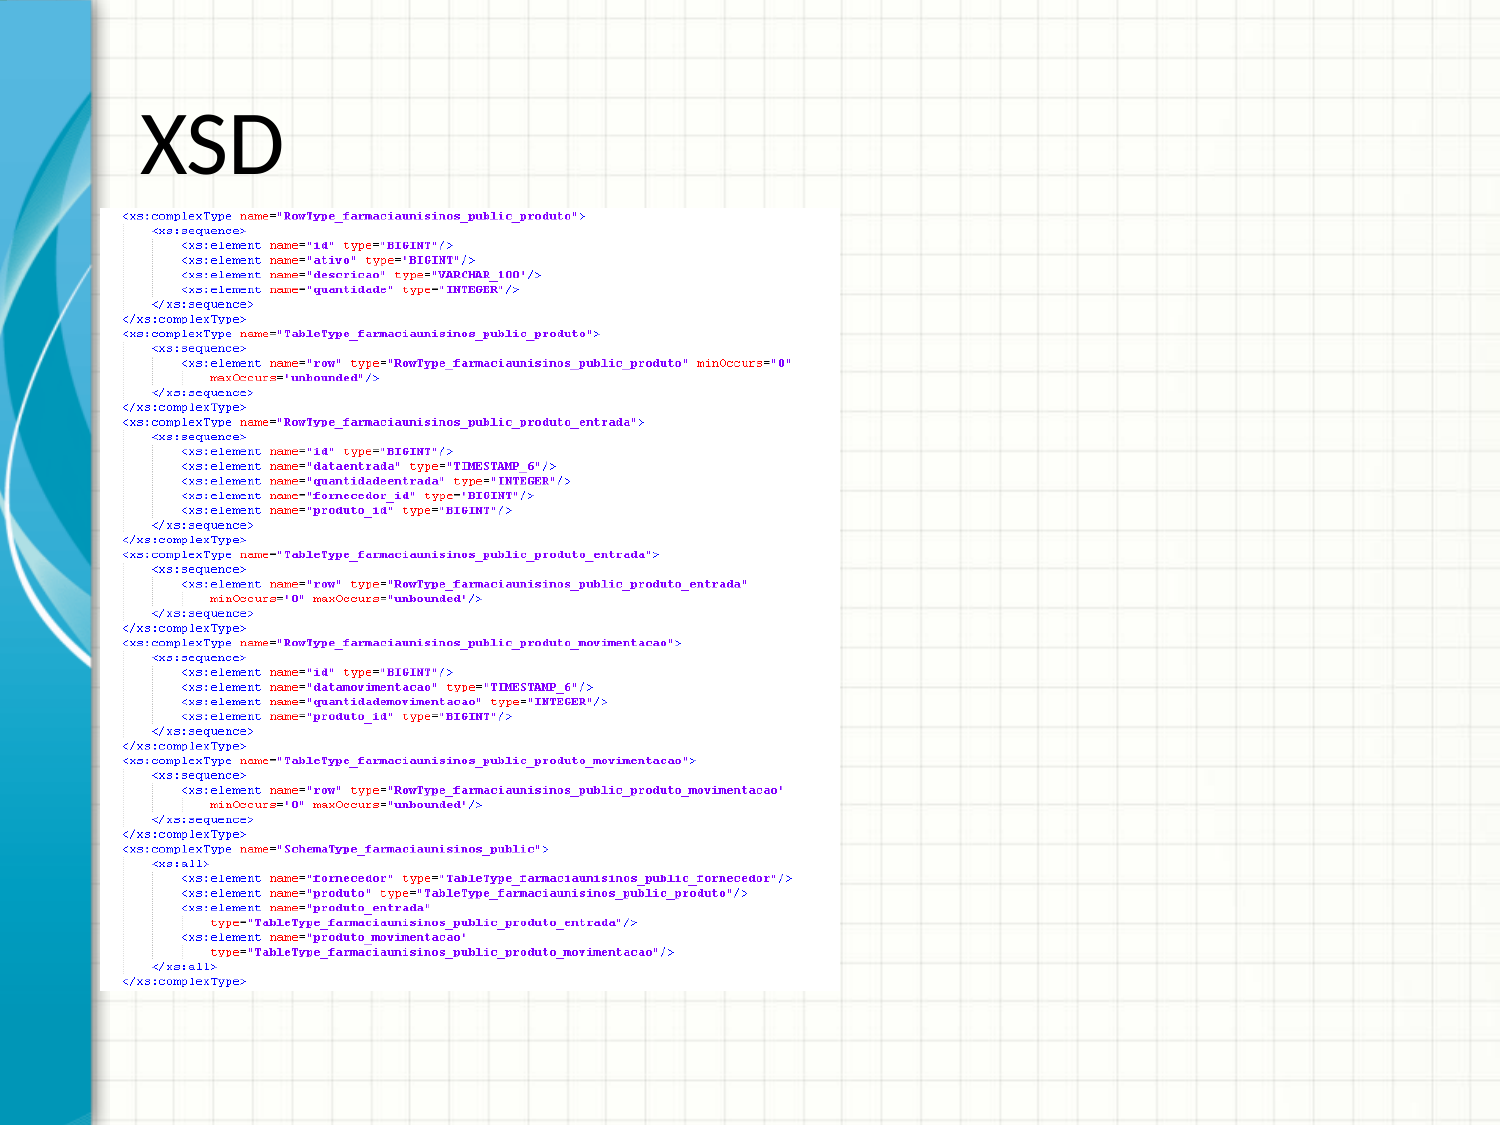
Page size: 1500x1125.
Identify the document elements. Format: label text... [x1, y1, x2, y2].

title XSD [125, 44, 1450, 232]
picture [0, 0, 1500, 1125]
